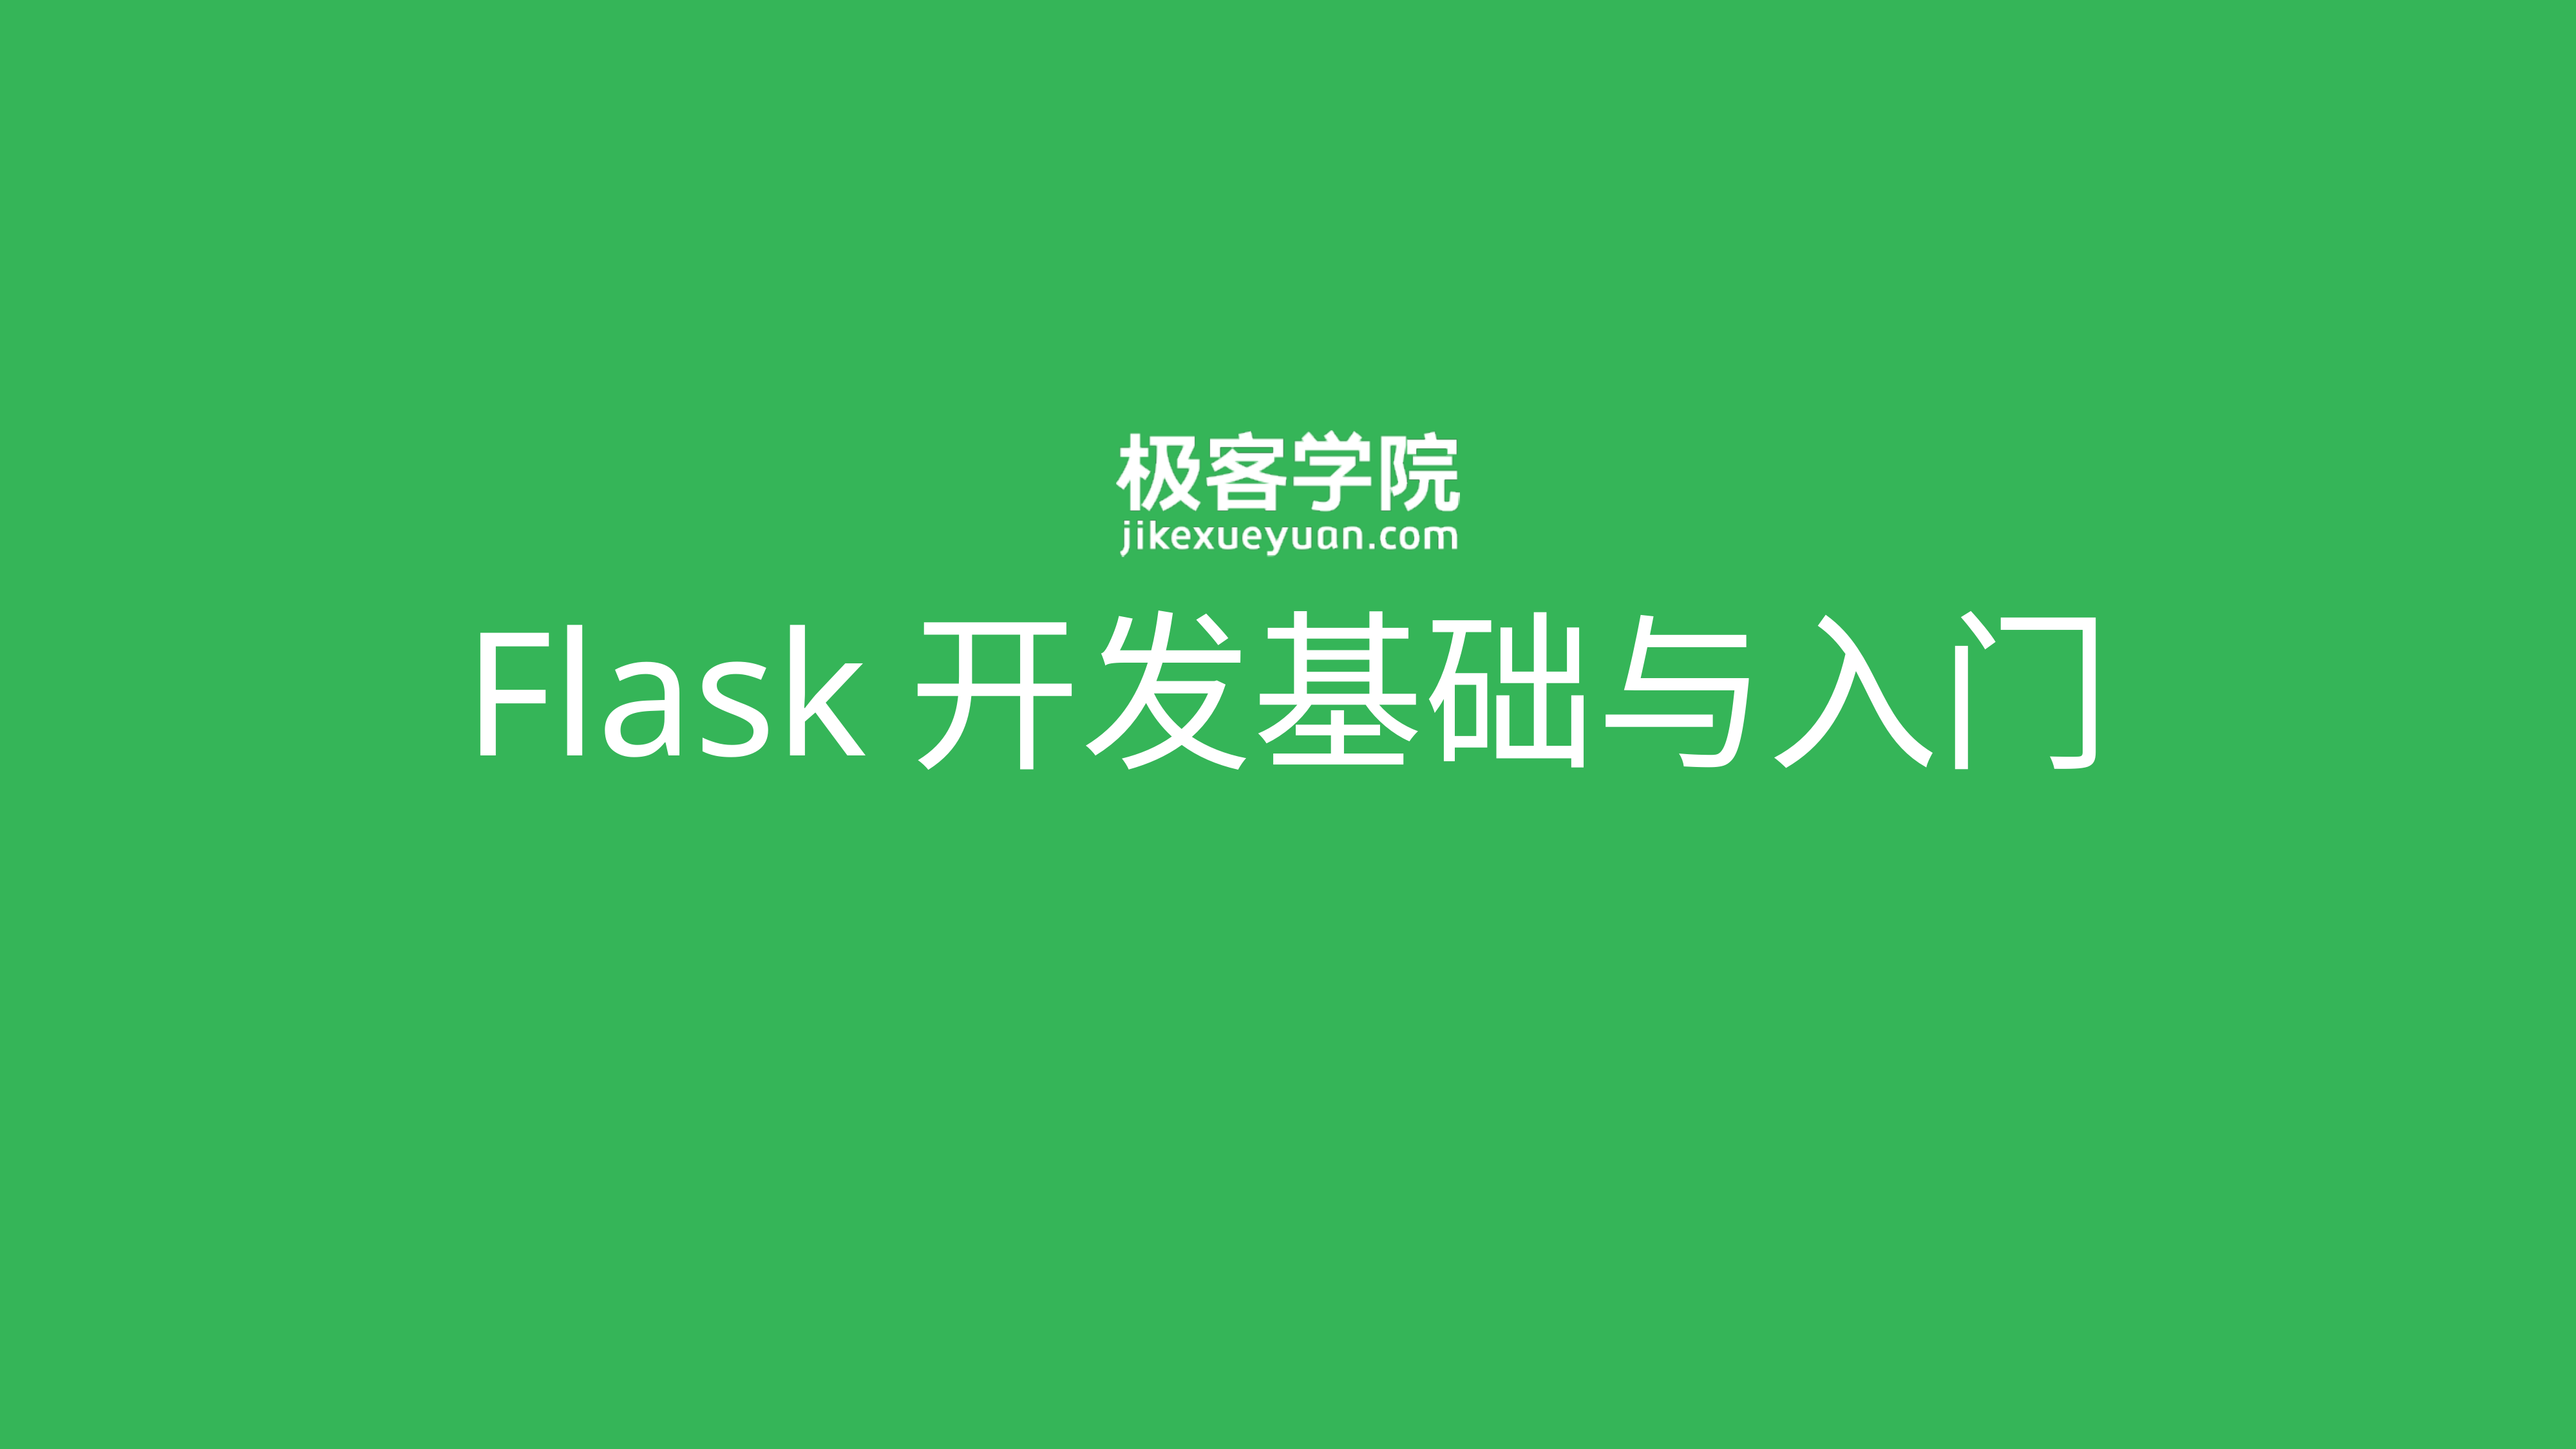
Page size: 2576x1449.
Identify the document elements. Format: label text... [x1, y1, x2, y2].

title Flask开发基础与入门 [0, 595, 2576, 779]
picture [1116, 430, 1460, 557]
